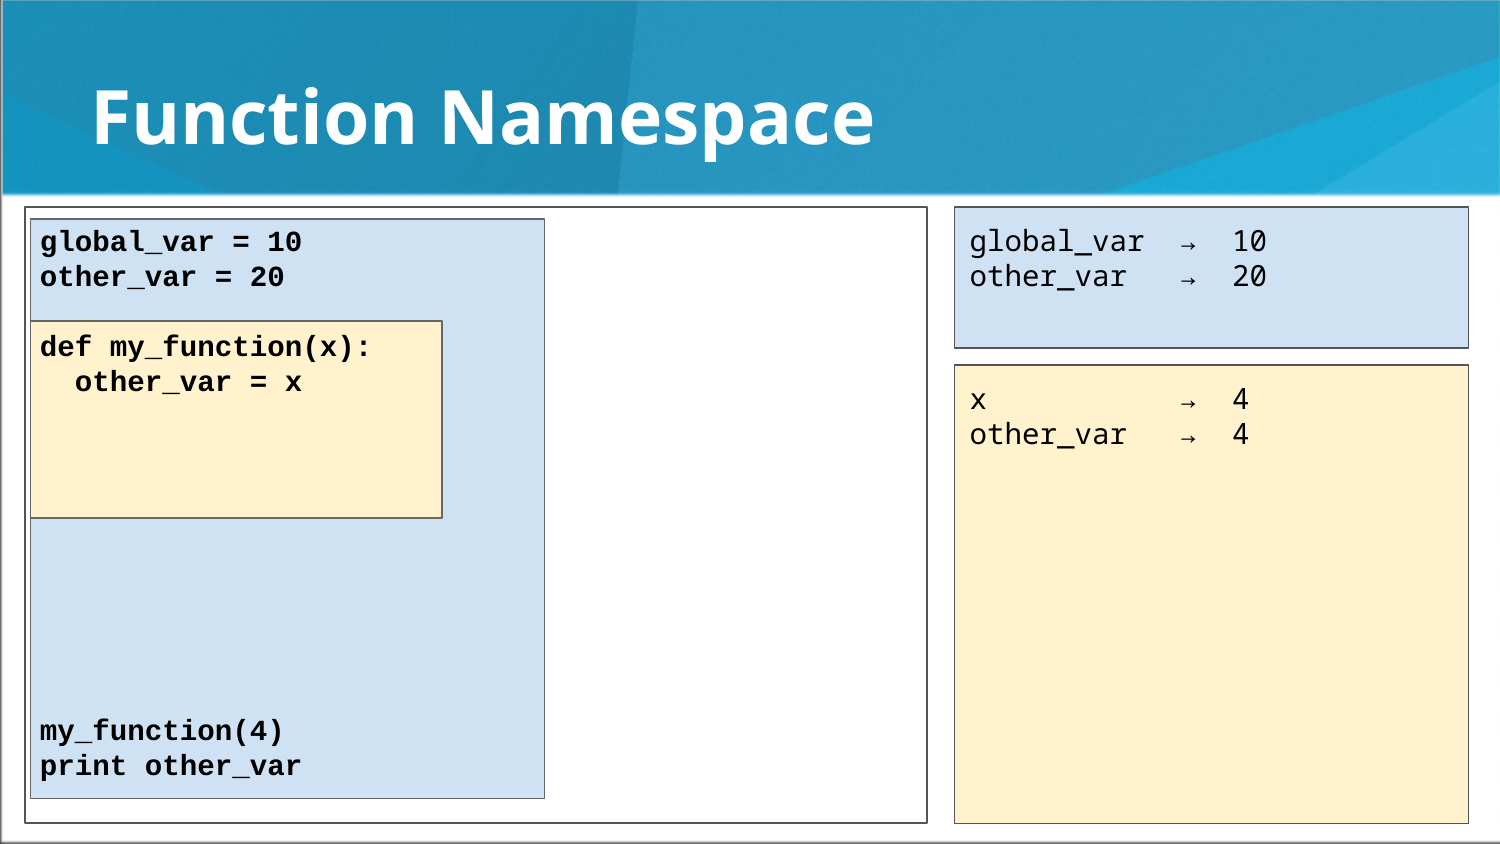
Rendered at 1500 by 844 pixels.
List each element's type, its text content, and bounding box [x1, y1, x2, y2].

text_box Function Namespace [74, 33, 1425, 175]
picture [0, 0, 1500, 844]
text_box x → 4 other_var → 4 [954, 365, 1469, 824]
text_box global_var = 10 other_var = 20 def my_function(x): other_var = x my_function(4) print other_var [24, 207, 927, 824]
text_box global_var → 10 other_var → 20 [954, 207, 1469, 348]
